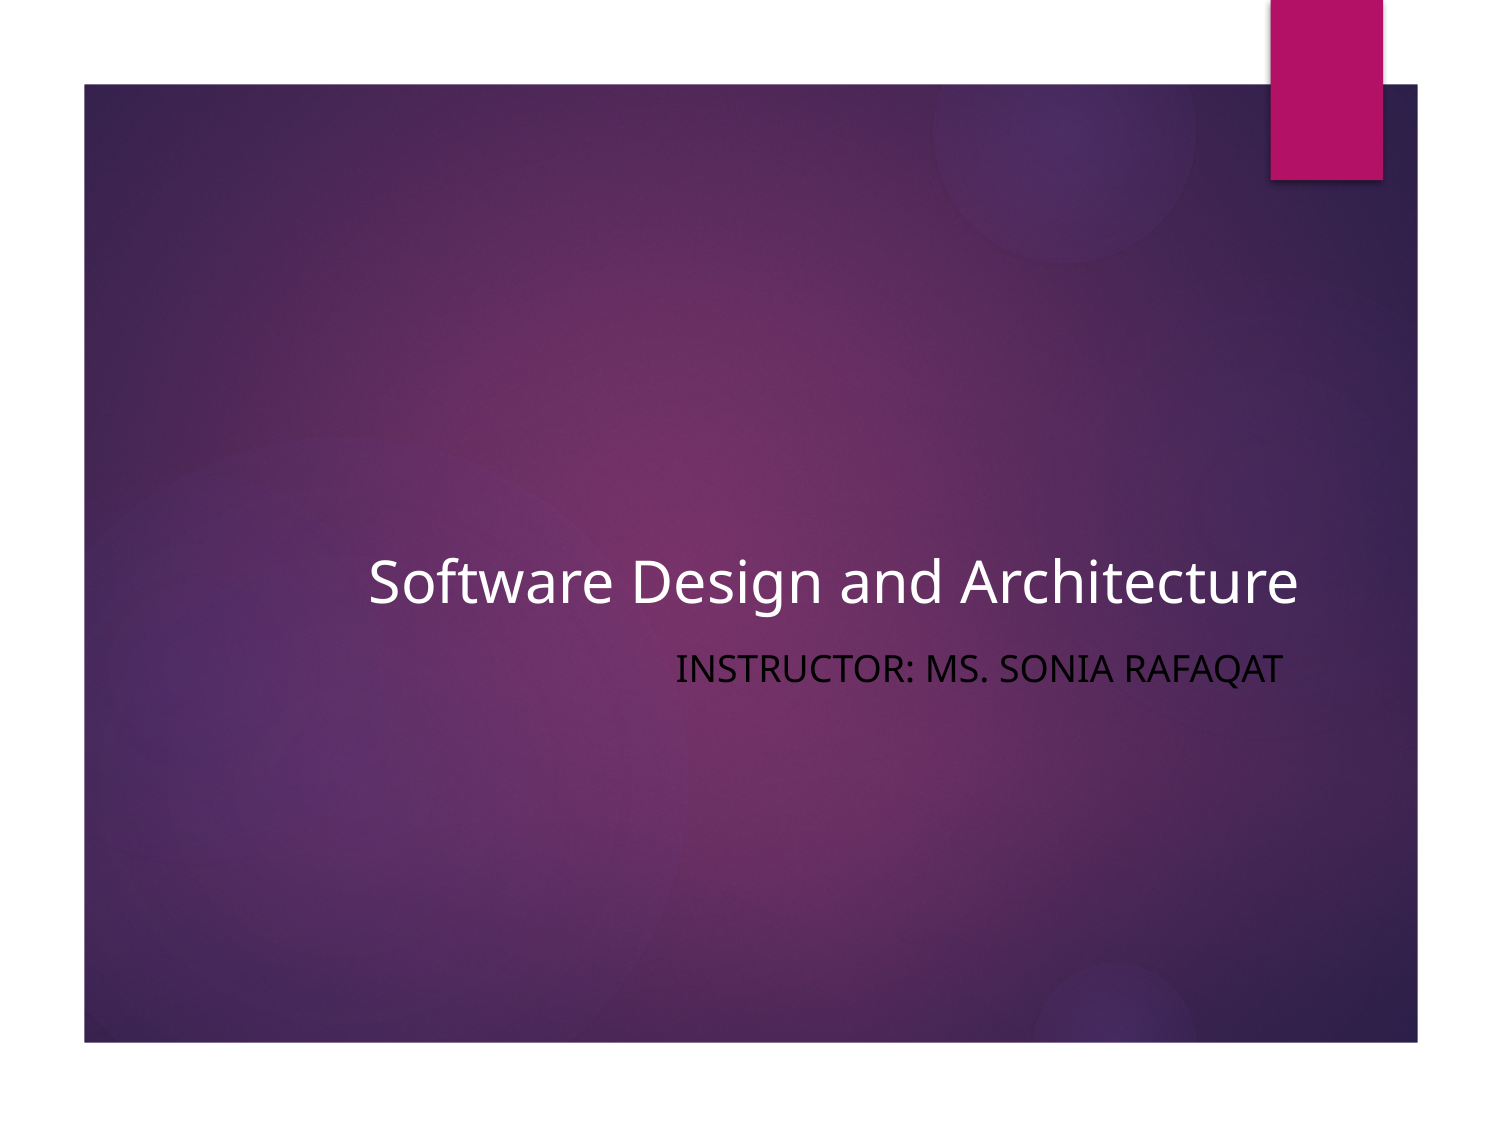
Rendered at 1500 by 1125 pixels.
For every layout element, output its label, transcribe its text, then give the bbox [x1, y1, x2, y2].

subtitle Instructor: Ms. Sonia Rafaqat [251, 637, 1302, 750]
title Software Design and Architecture [146, 493, 1317, 624]
